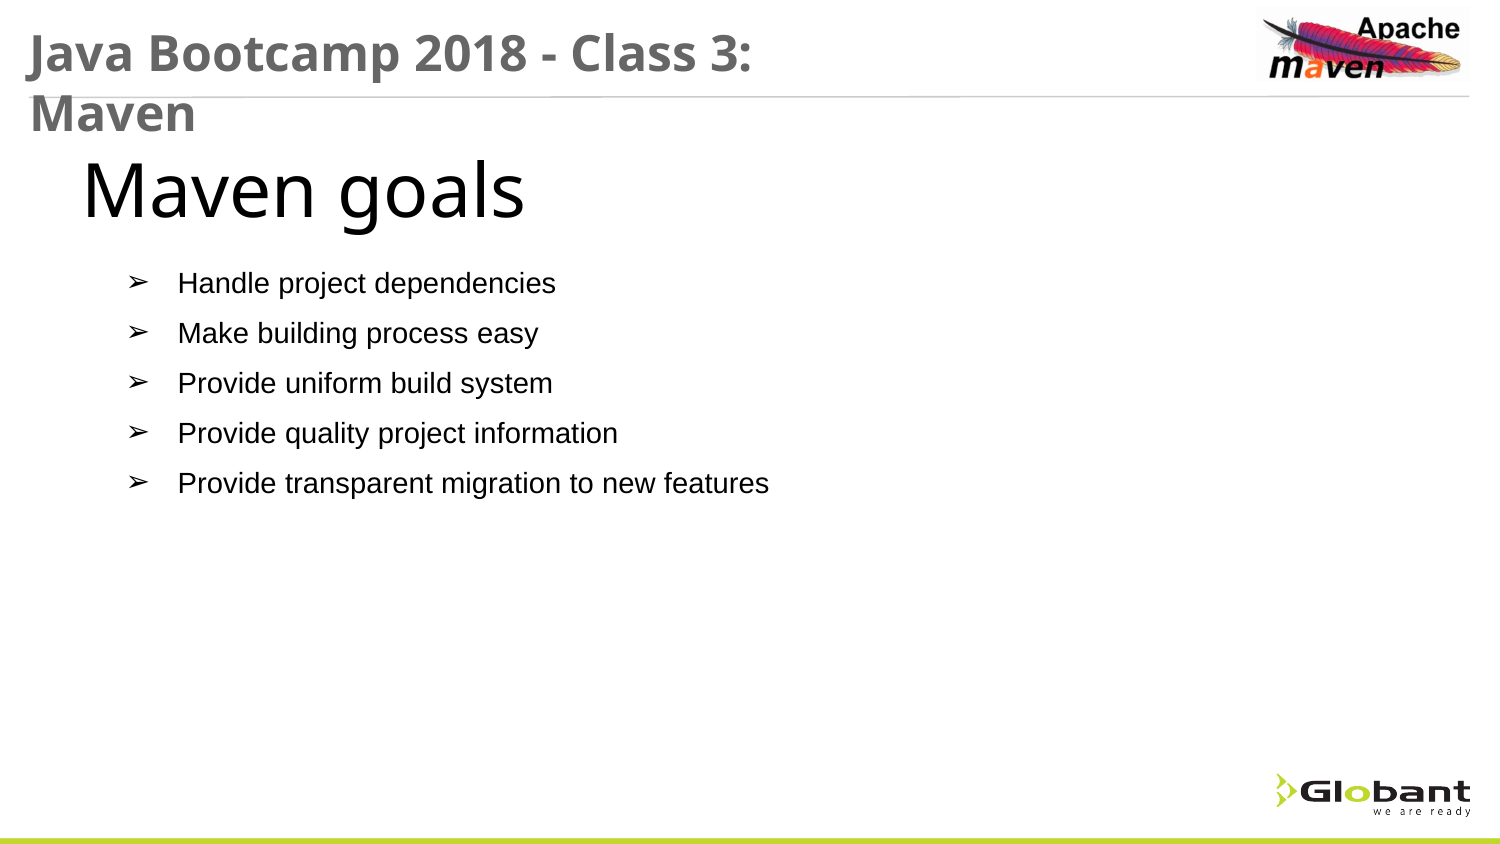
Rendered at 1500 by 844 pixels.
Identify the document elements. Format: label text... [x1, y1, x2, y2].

text_box Maven goals [66, 127, 632, 245]
text_box Provide uniform build system [87, 331, 1069, 381]
text_box Handle project dependencies [87, 231, 671, 307]
picture [0, 0, 1500, 844]
text_box Java Bootcamp 2018 - Class 3: Maven [14, 6, 938, 82]
text_box Provide transparent migration to new features [87, 431, 1069, 507]
text_box Make building process easy [87, 307, 671, 331]
text_box Provide quality project information [87, 381, 1069, 431]
